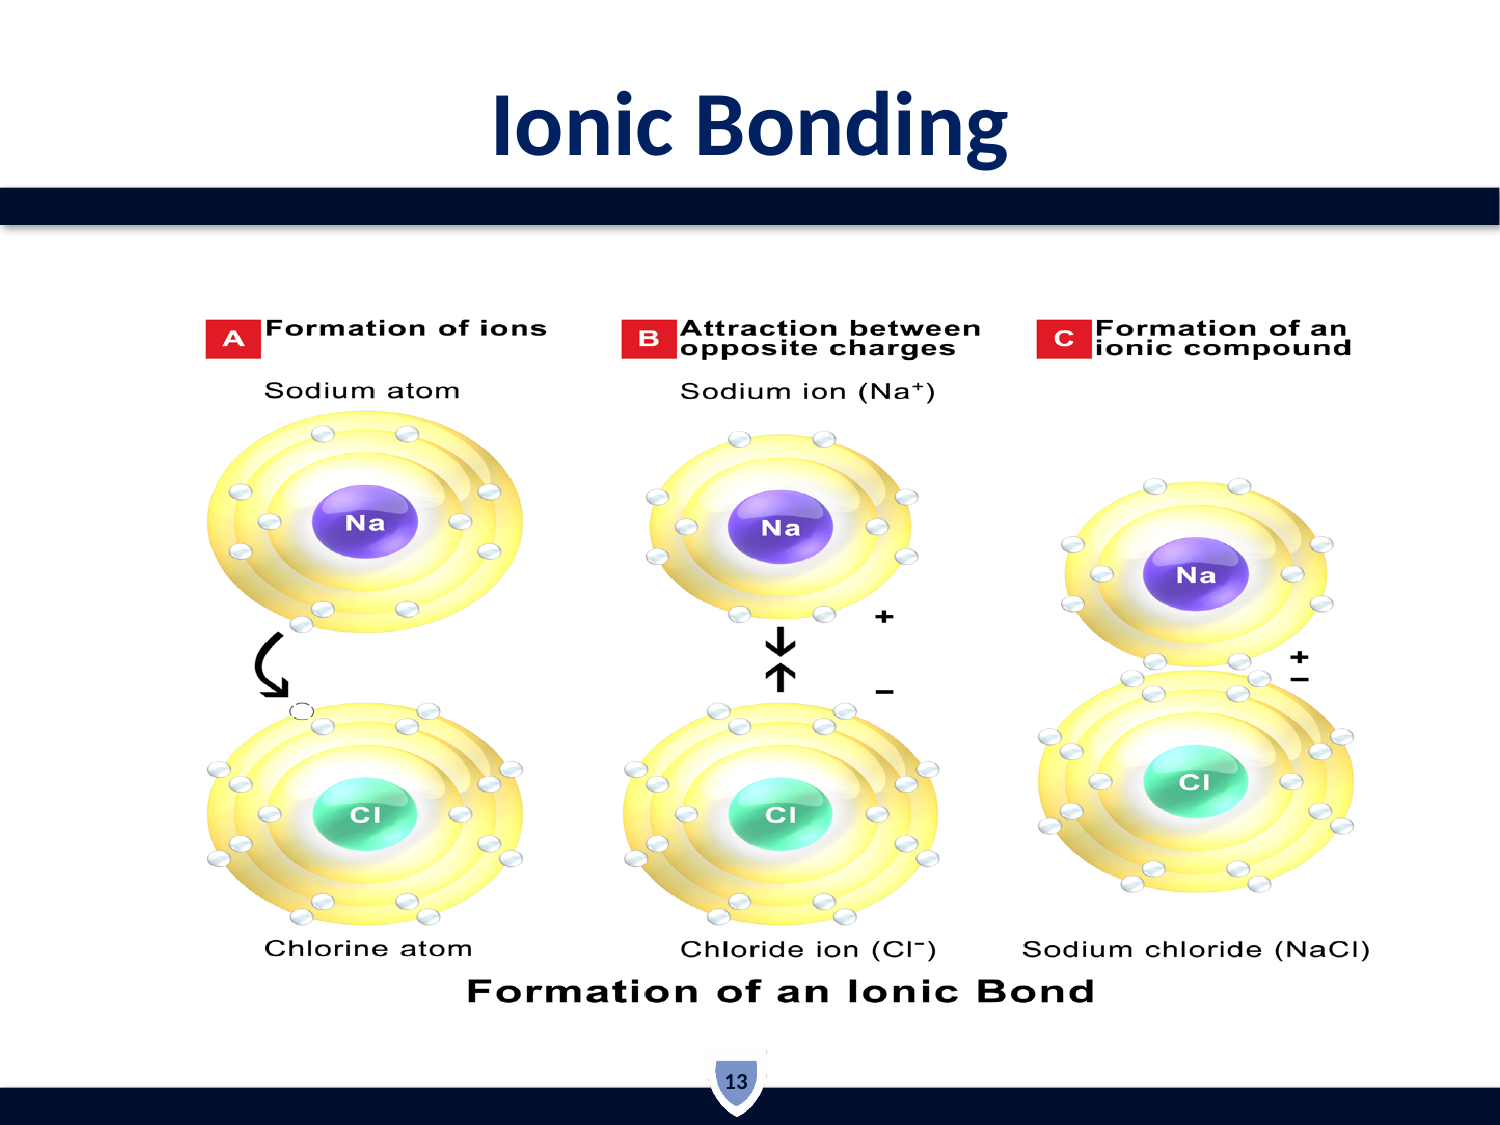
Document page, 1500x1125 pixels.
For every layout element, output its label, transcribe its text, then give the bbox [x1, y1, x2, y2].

title Ionic Bonding [75, 24, 1425, 213]
picture [706, 1110, 767, 1117]
picture [158, 286, 1404, 1019]
slide_number 13 [704, 1050, 768, 1110]
